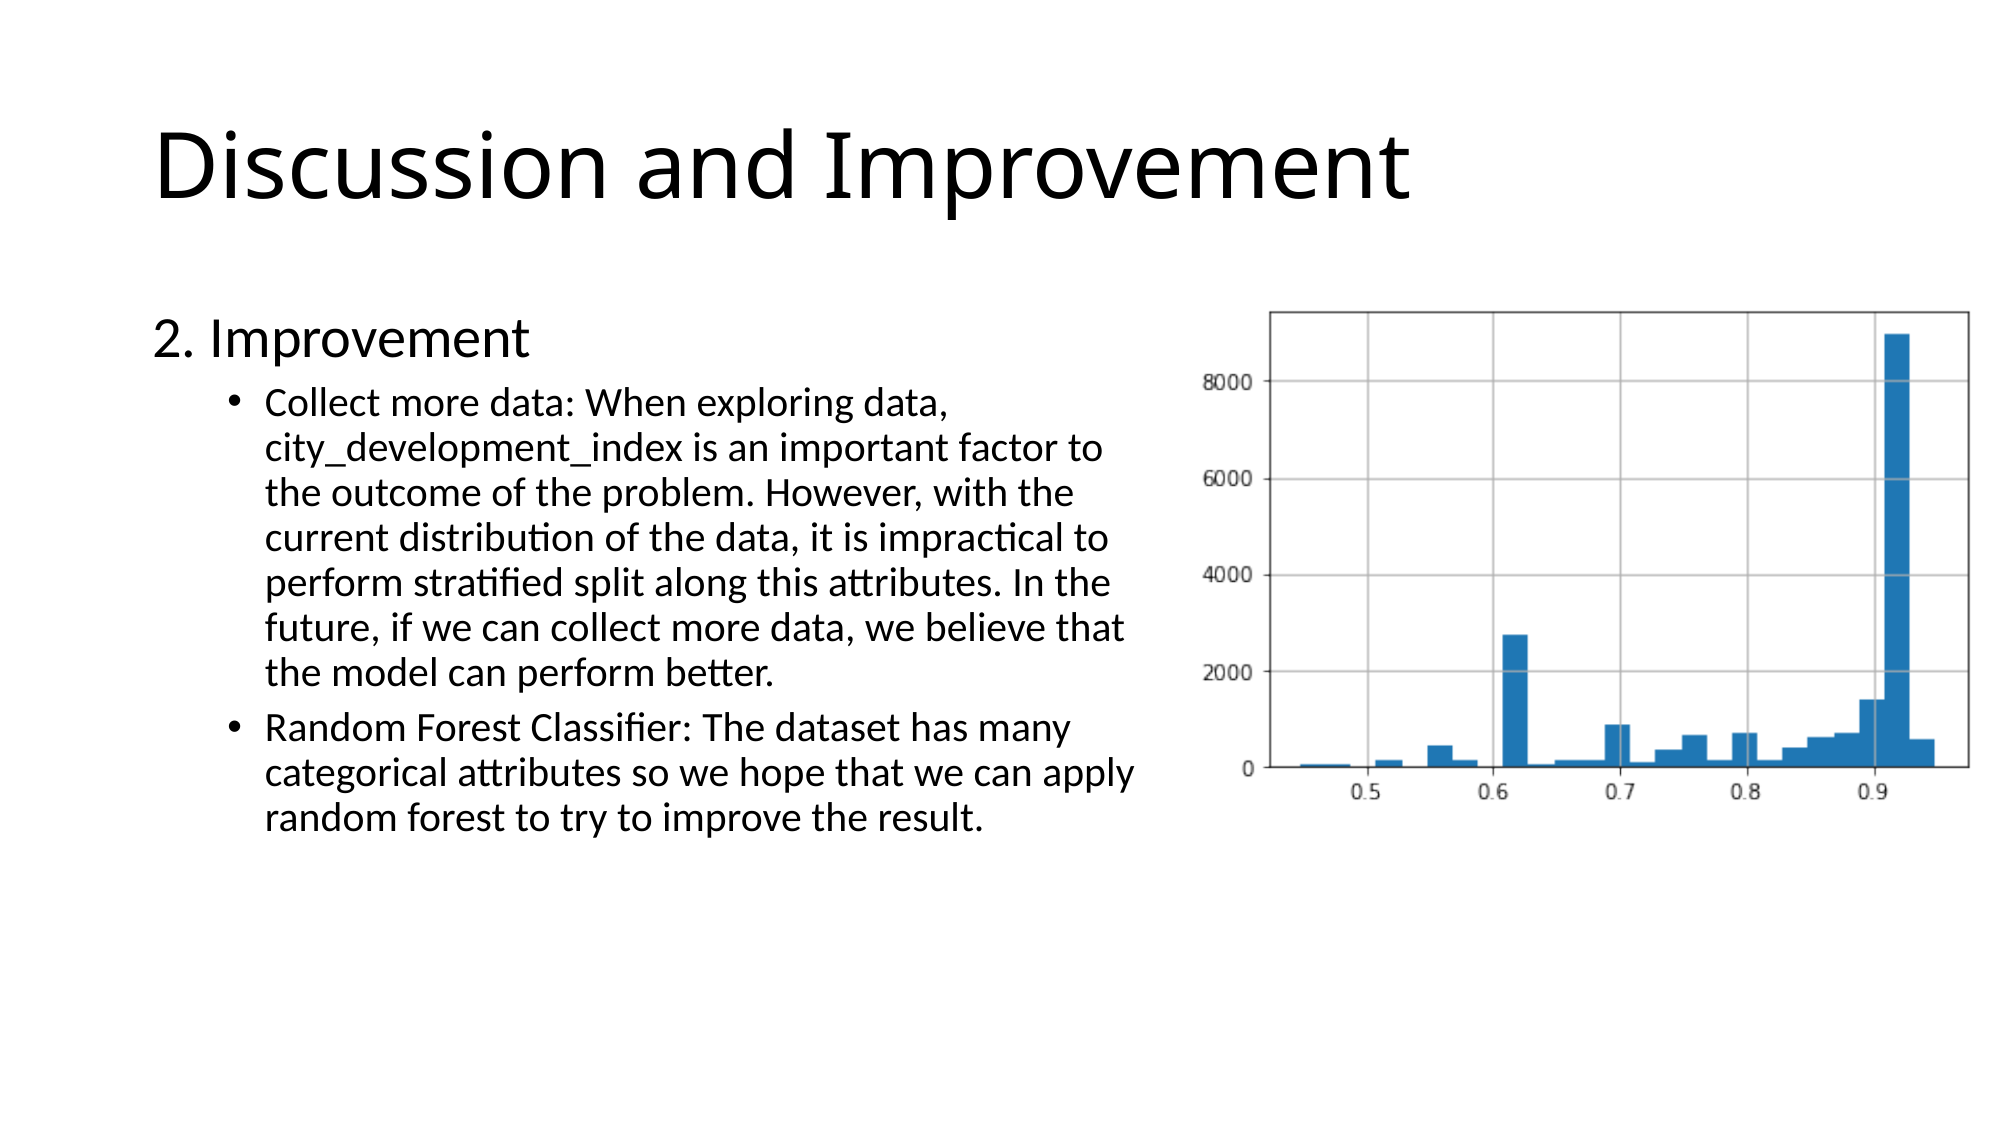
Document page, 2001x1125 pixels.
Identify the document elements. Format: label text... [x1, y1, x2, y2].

picture [1186, 299, 1981, 817]
list 2. Improvement Collect more data: When exploring data, city_development_index is an important factor to the outcome of the problem. However, with the current distribution of the data, it is impractical to perform stratified split along this attributes. In the future, if we can collect more data, we believe that the model can perform better. Random Forest Classifier: The dataset has many categorical attributes so we hope that we can apply random forest to try to improve the result. [137, 299, 1151, 1014]
title Discussion and Improvement [137, 59, 1863, 278]
